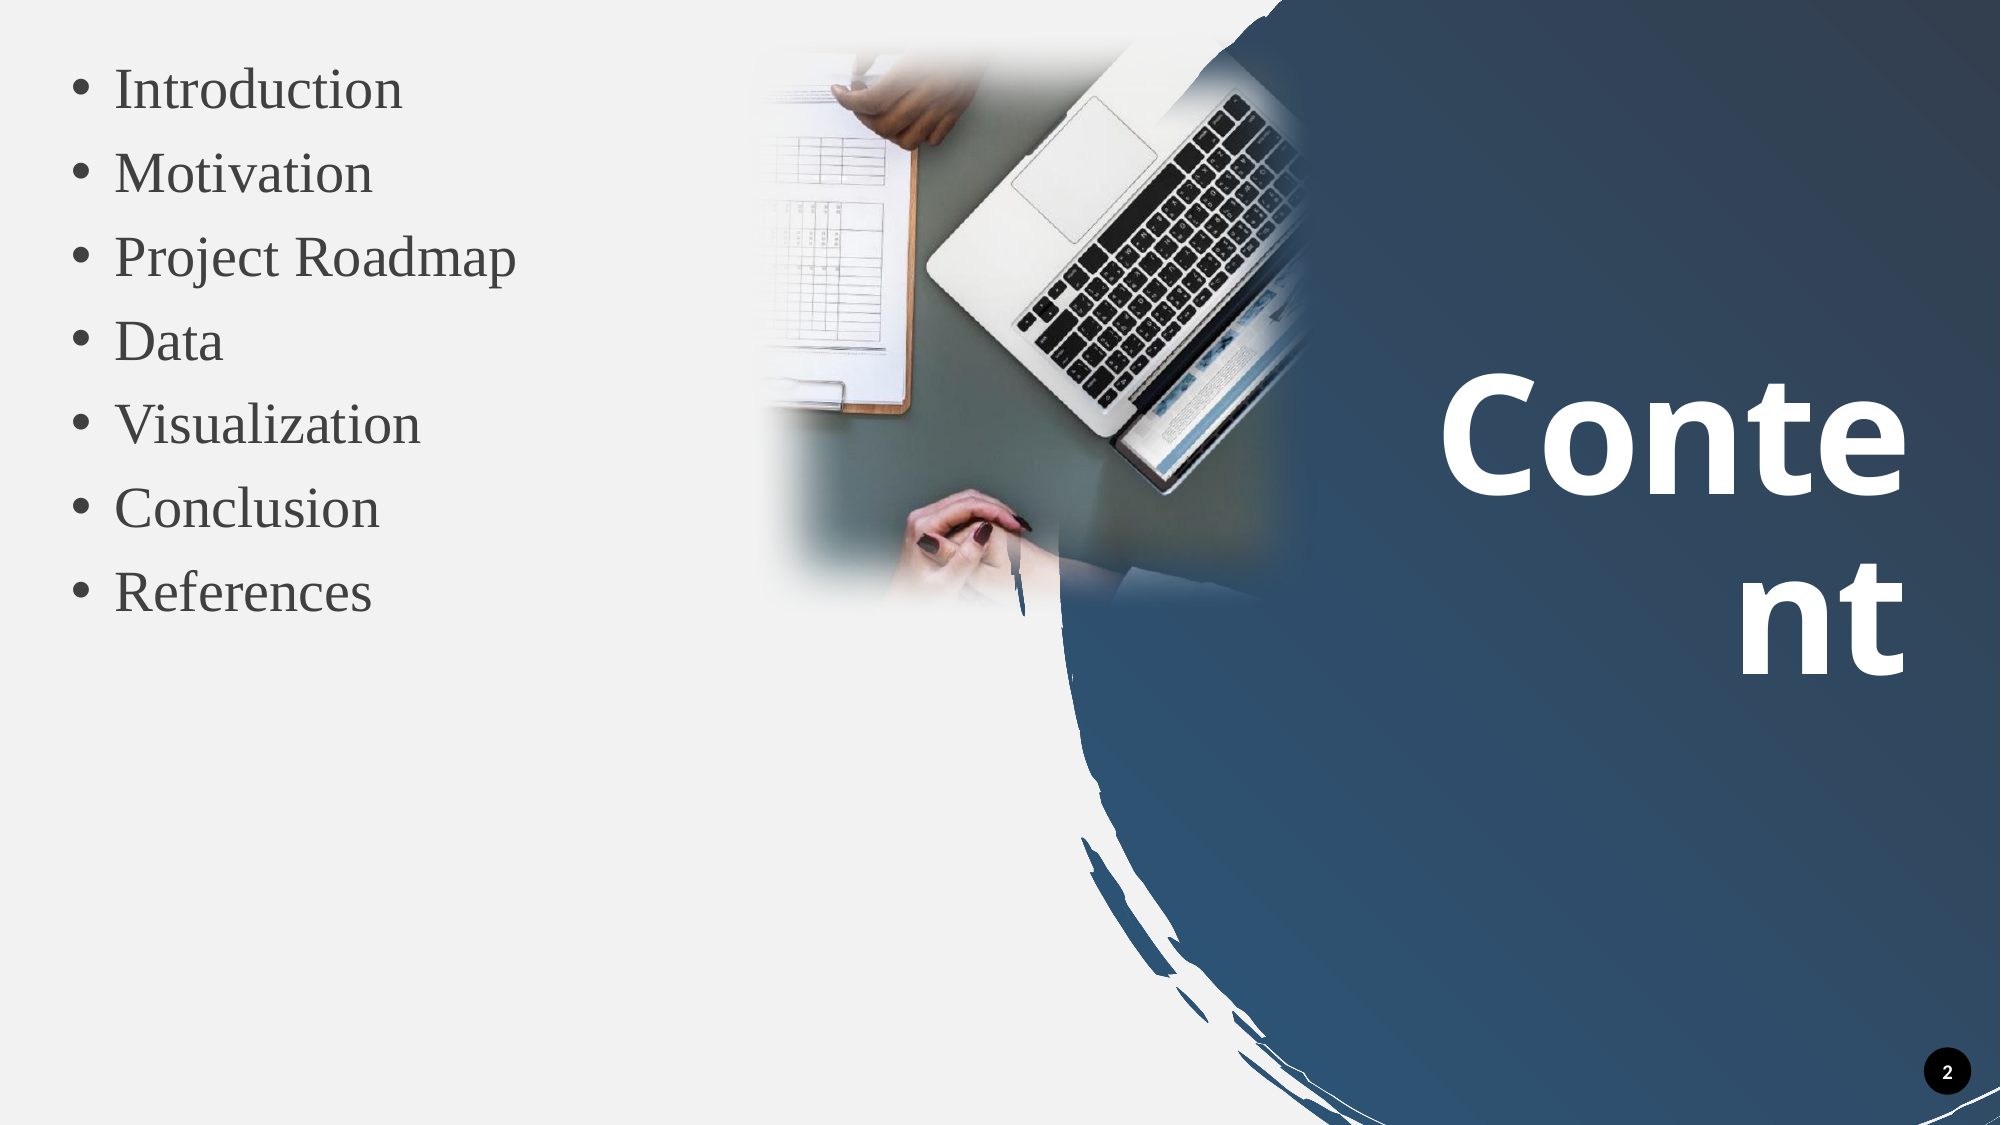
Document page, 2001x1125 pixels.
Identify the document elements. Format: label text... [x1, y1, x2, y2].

title Content [1331, 457, 1909, 711]
slide_number 2 [1923, 1047, 1972, 1095]
list Introduction Motivation Project Roadmap Data Visualization Conclusion References [70, 58, 800, 1049]
picture [748, 32, 1319, 616]
